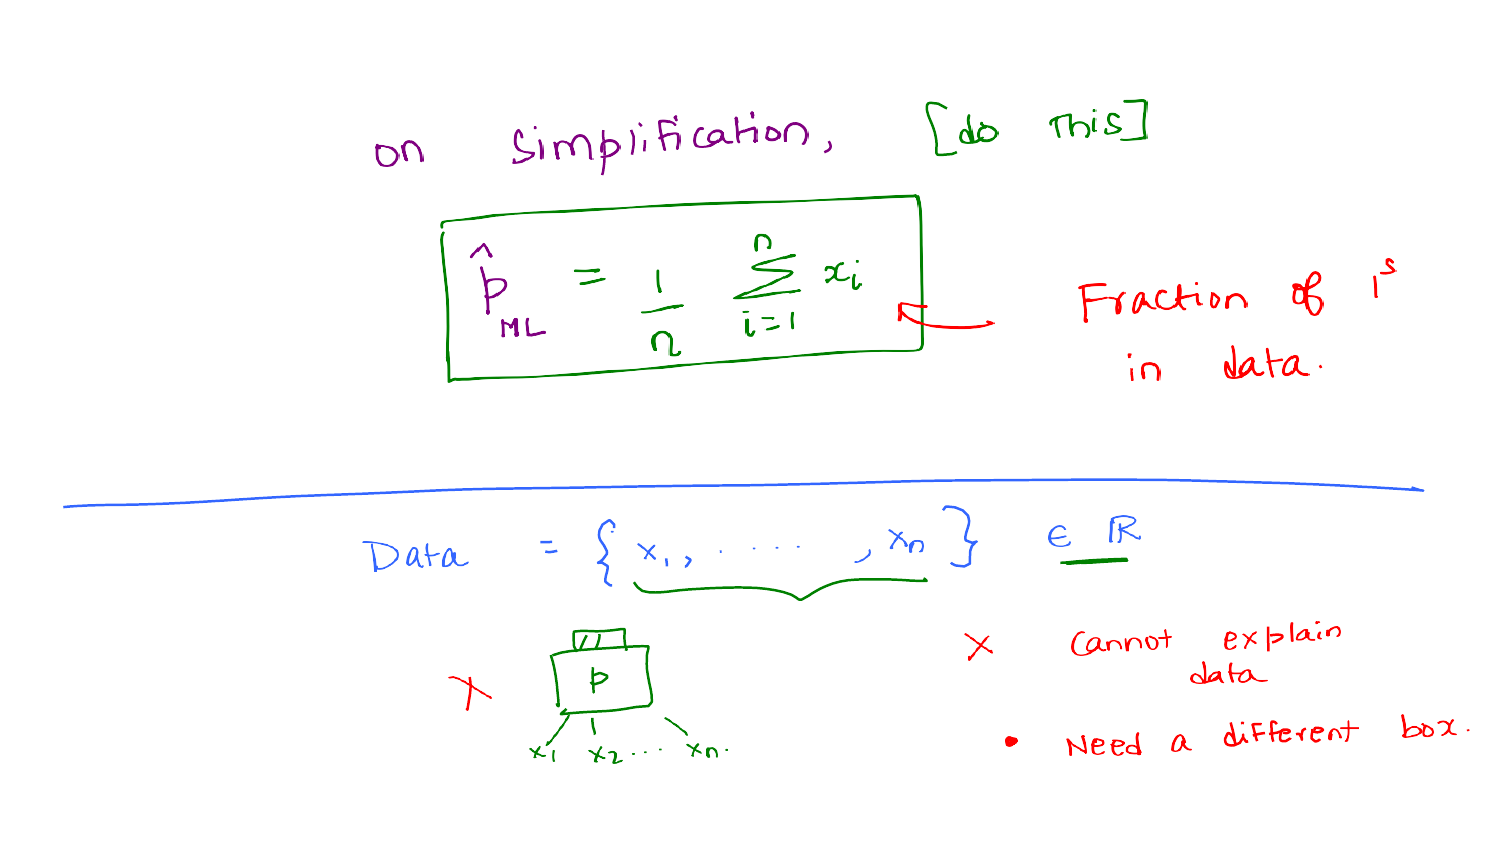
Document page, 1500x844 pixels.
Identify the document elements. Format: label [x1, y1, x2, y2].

text_box [374, 98, 1397, 383]
text_box [63, 479, 1469, 764]
